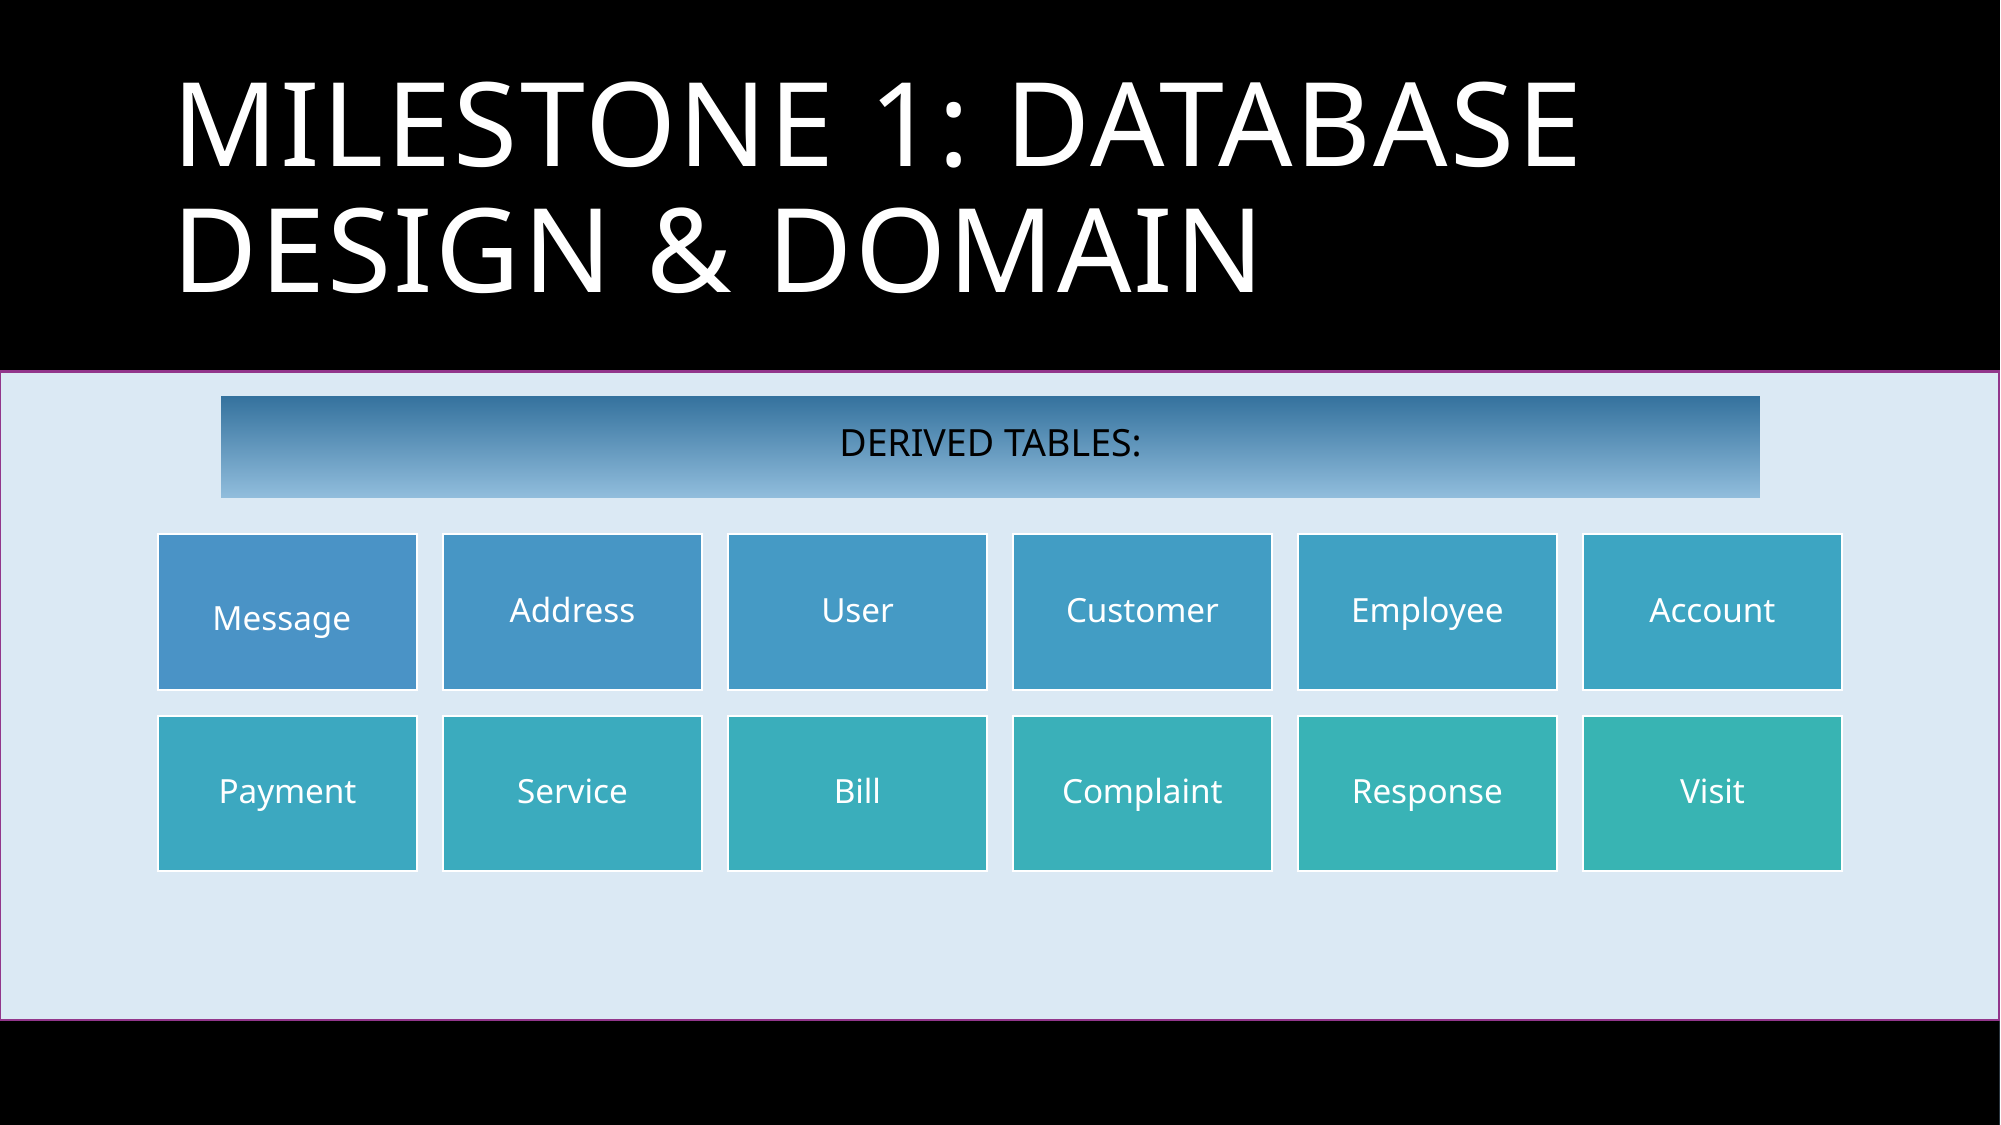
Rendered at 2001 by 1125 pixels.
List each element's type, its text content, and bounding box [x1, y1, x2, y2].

text_box [0, 0, 2000, 370]
text_box [0, 1021, 2000, 1125]
text_box Milestone 1: Database Design & Domain [157, 52, 1842, 332]
text_box [219, 394, 1762, 457]
text_box DERIVED TABLES: [246, 411, 1735, 457]
text_box [0, 370, 2000, 1021]
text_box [157, 457, 1843, 948]
